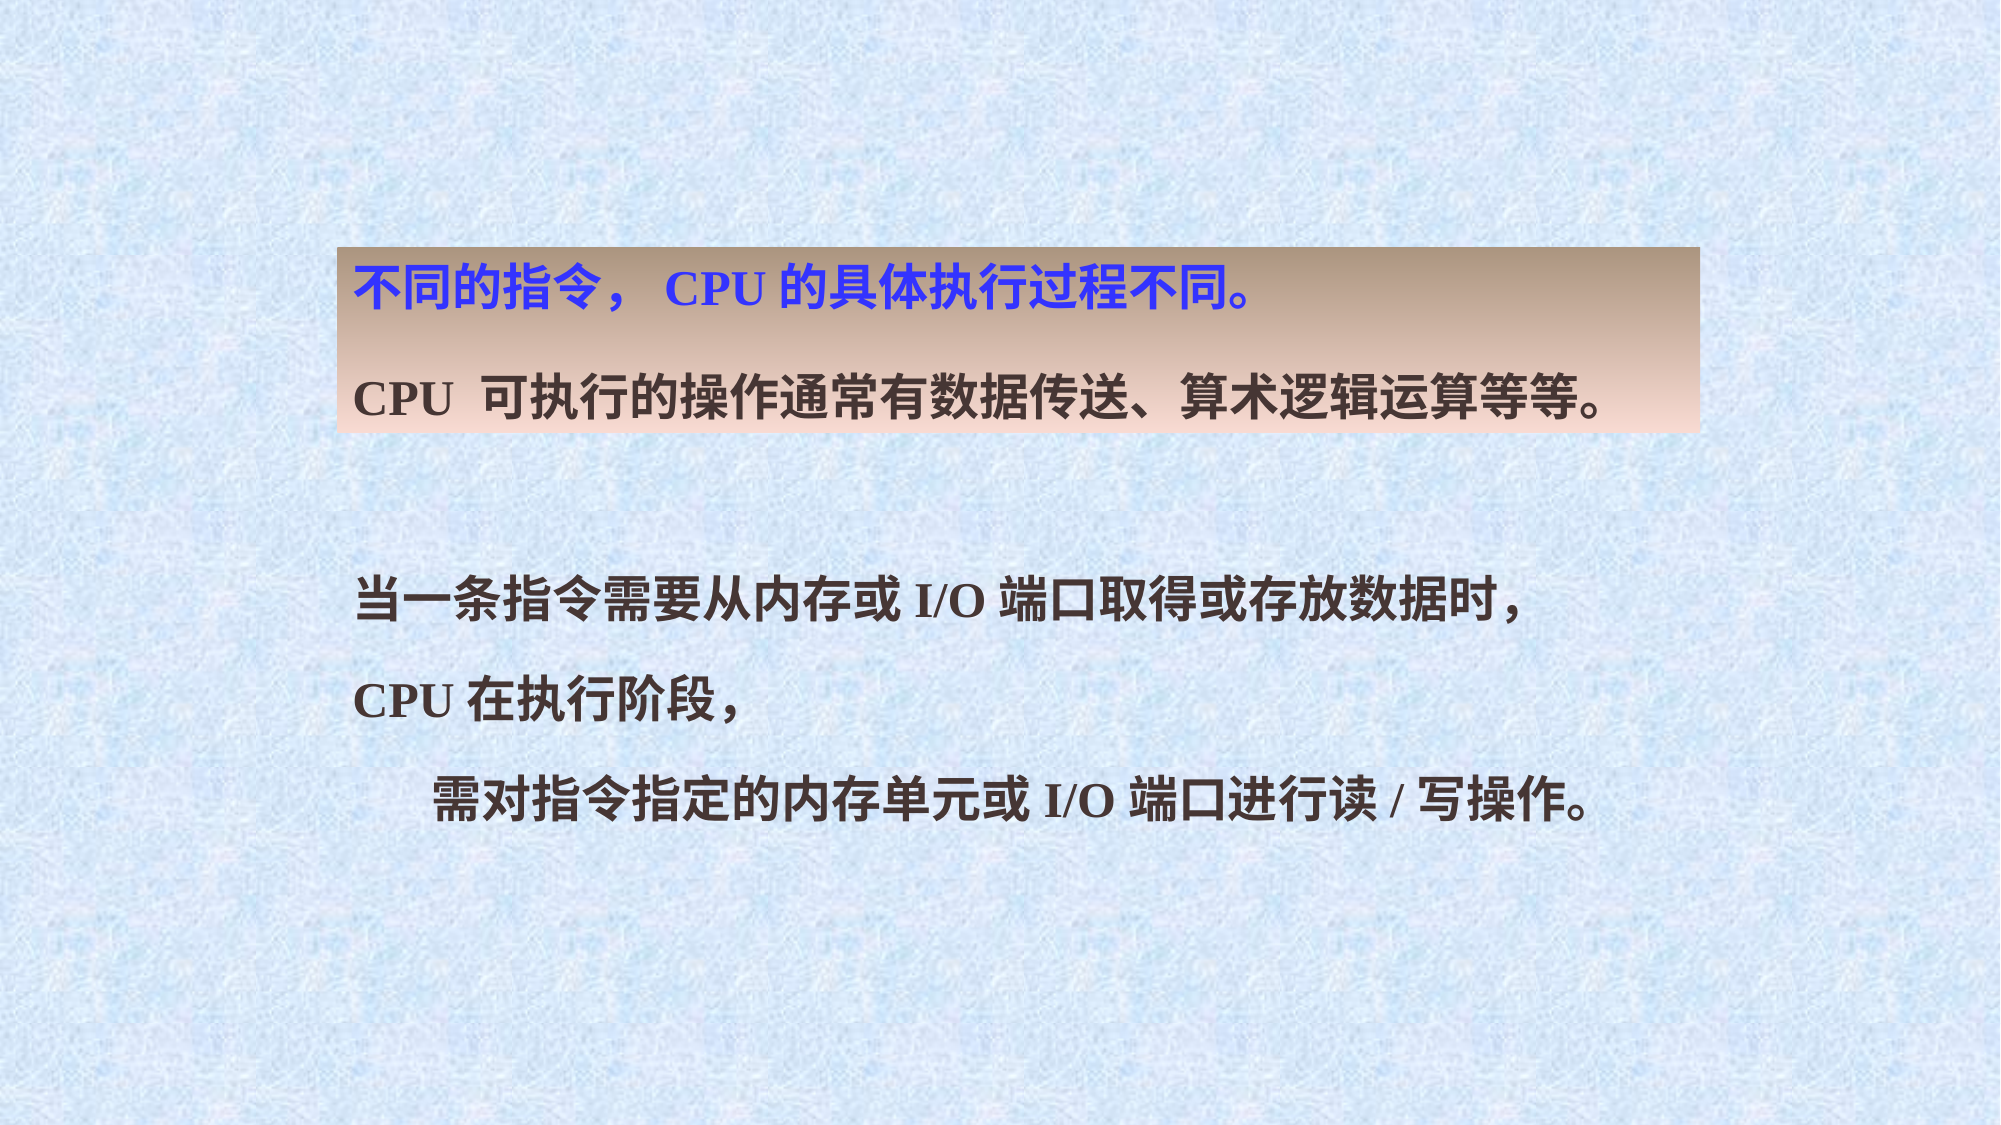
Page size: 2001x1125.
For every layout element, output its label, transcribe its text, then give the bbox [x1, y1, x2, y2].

picture [0, 0, 2001, 1125]
text_box 不同的指令，CPU的具体执行过程不同。 CPU 可执行的操作通常有数据传送、算术逻辑运算等等。 [337, 247, 1701, 433]
text_box 当一条指令需要从内存或I/O端口取得或存放数据时， CPU在执行阶段， 需对指令指定的内存单元或I/O端口进行读/写操作。 [337, 560, 1675, 836]
